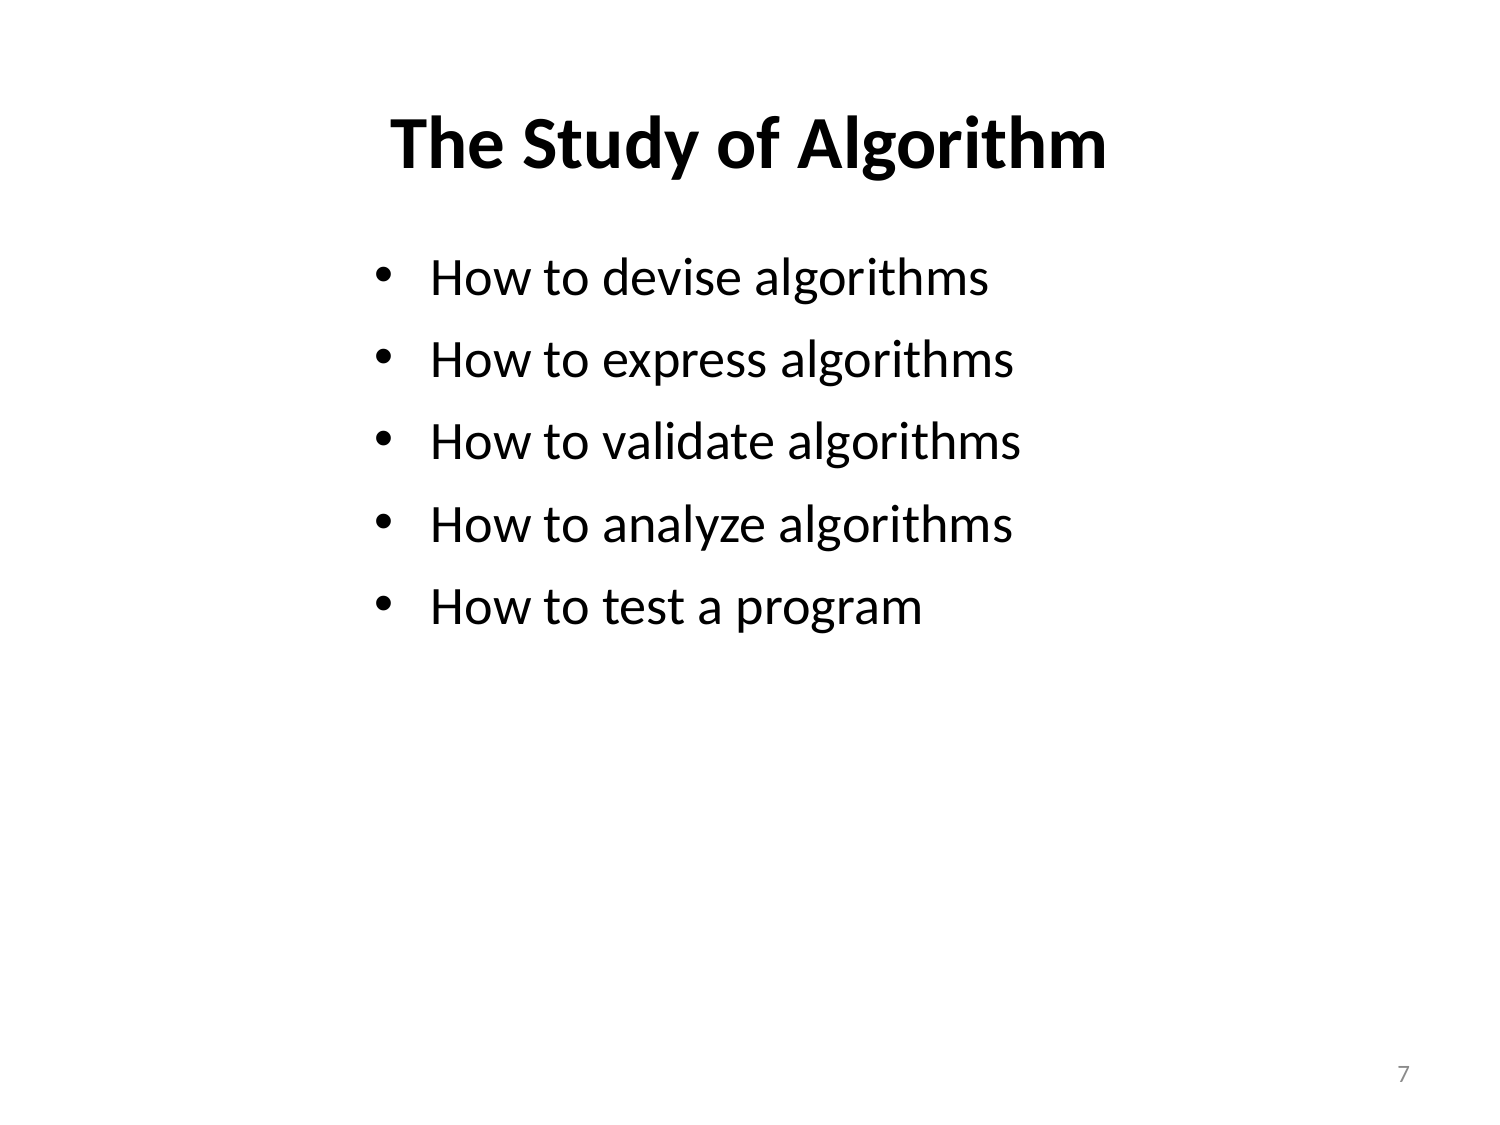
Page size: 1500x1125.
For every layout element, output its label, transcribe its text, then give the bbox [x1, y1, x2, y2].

slide_number 7 [1074, 1042, 1425, 1103]
title The Study of Algorithm [75, 45, 1425, 233]
text_box How to devise algorithms How to express algorithms How to validate algorithms How to analyze algorithms How to test a program [359, 226, 1260, 750]
